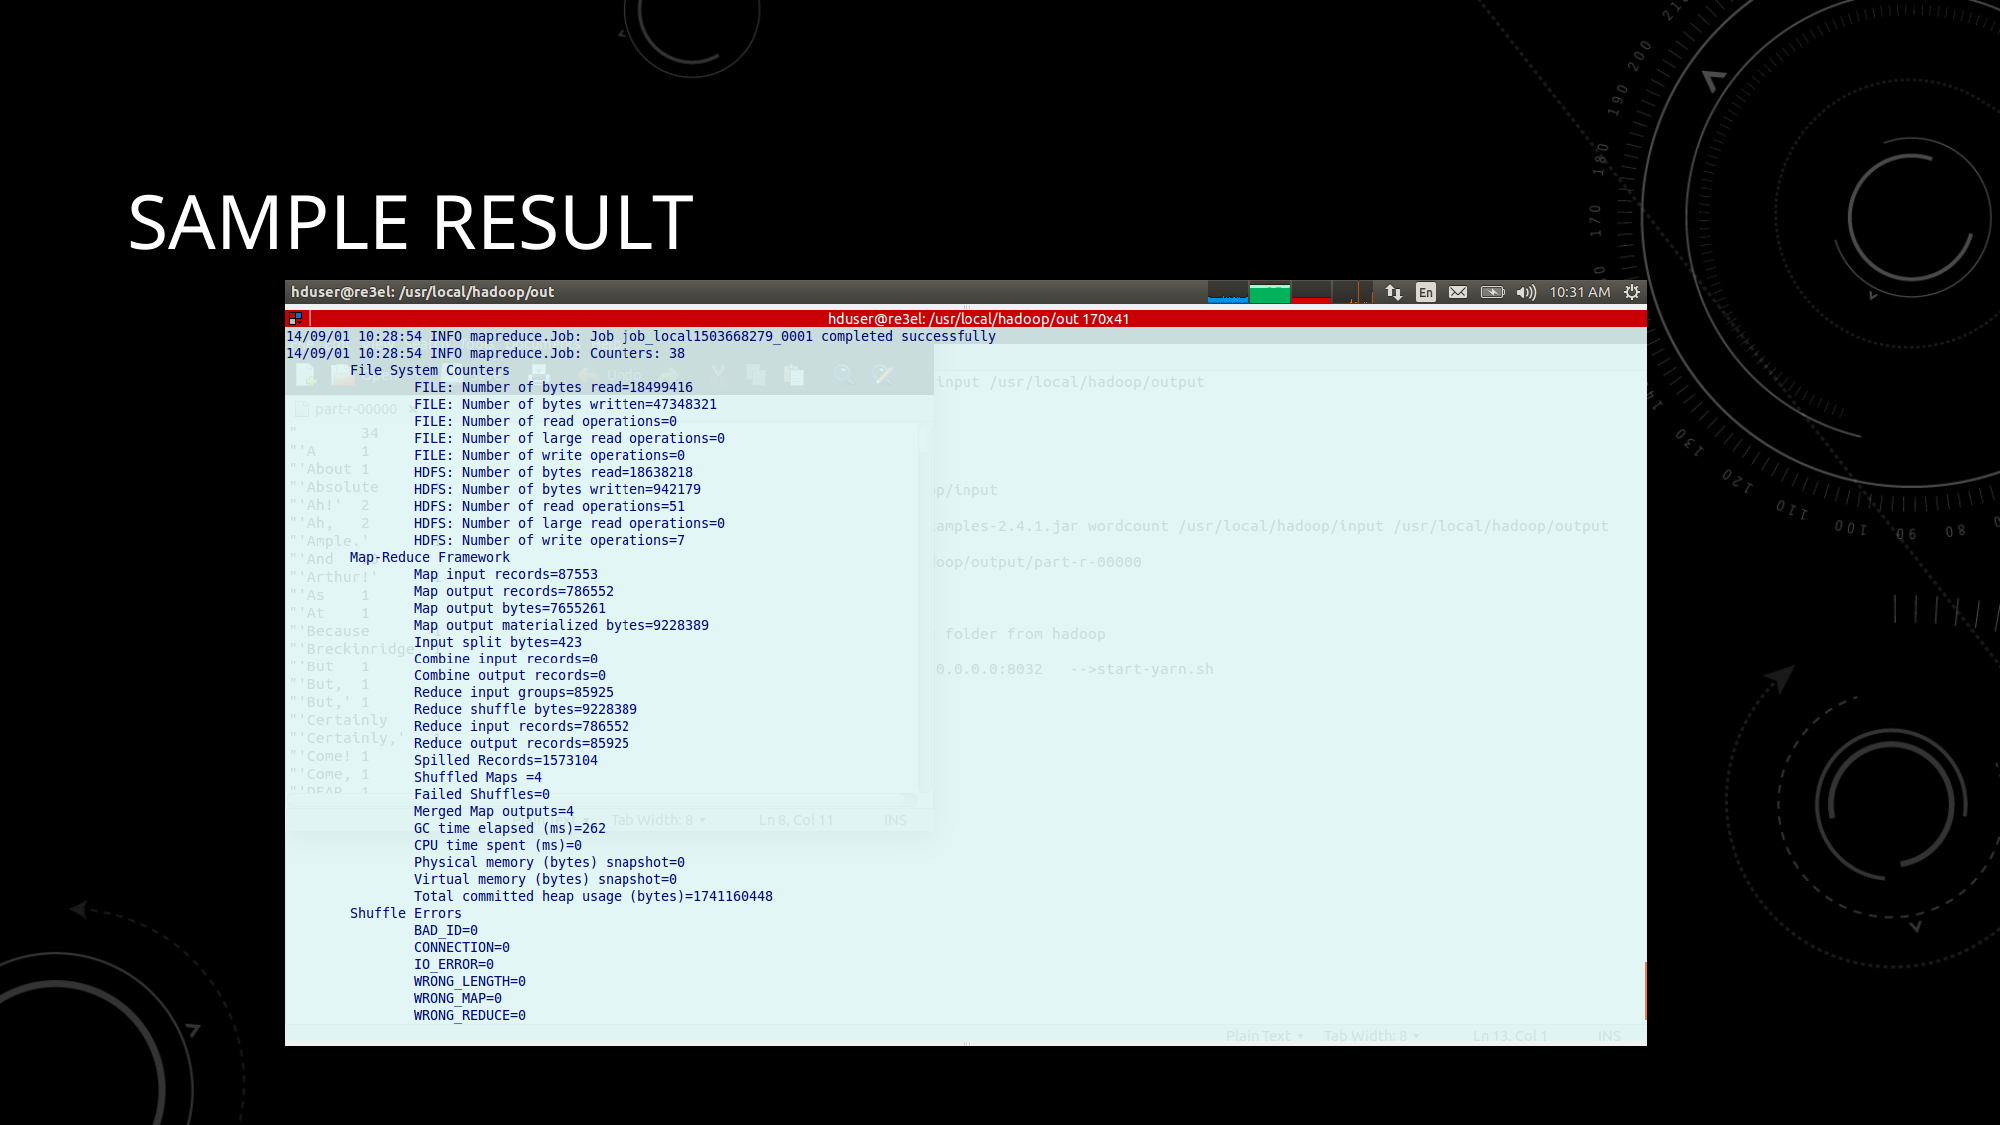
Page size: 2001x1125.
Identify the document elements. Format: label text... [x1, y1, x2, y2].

picture [0, 0, 2000, 1125]
title Sample Result [112, 99, 1775, 339]
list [284, 280, 1647, 1046]
